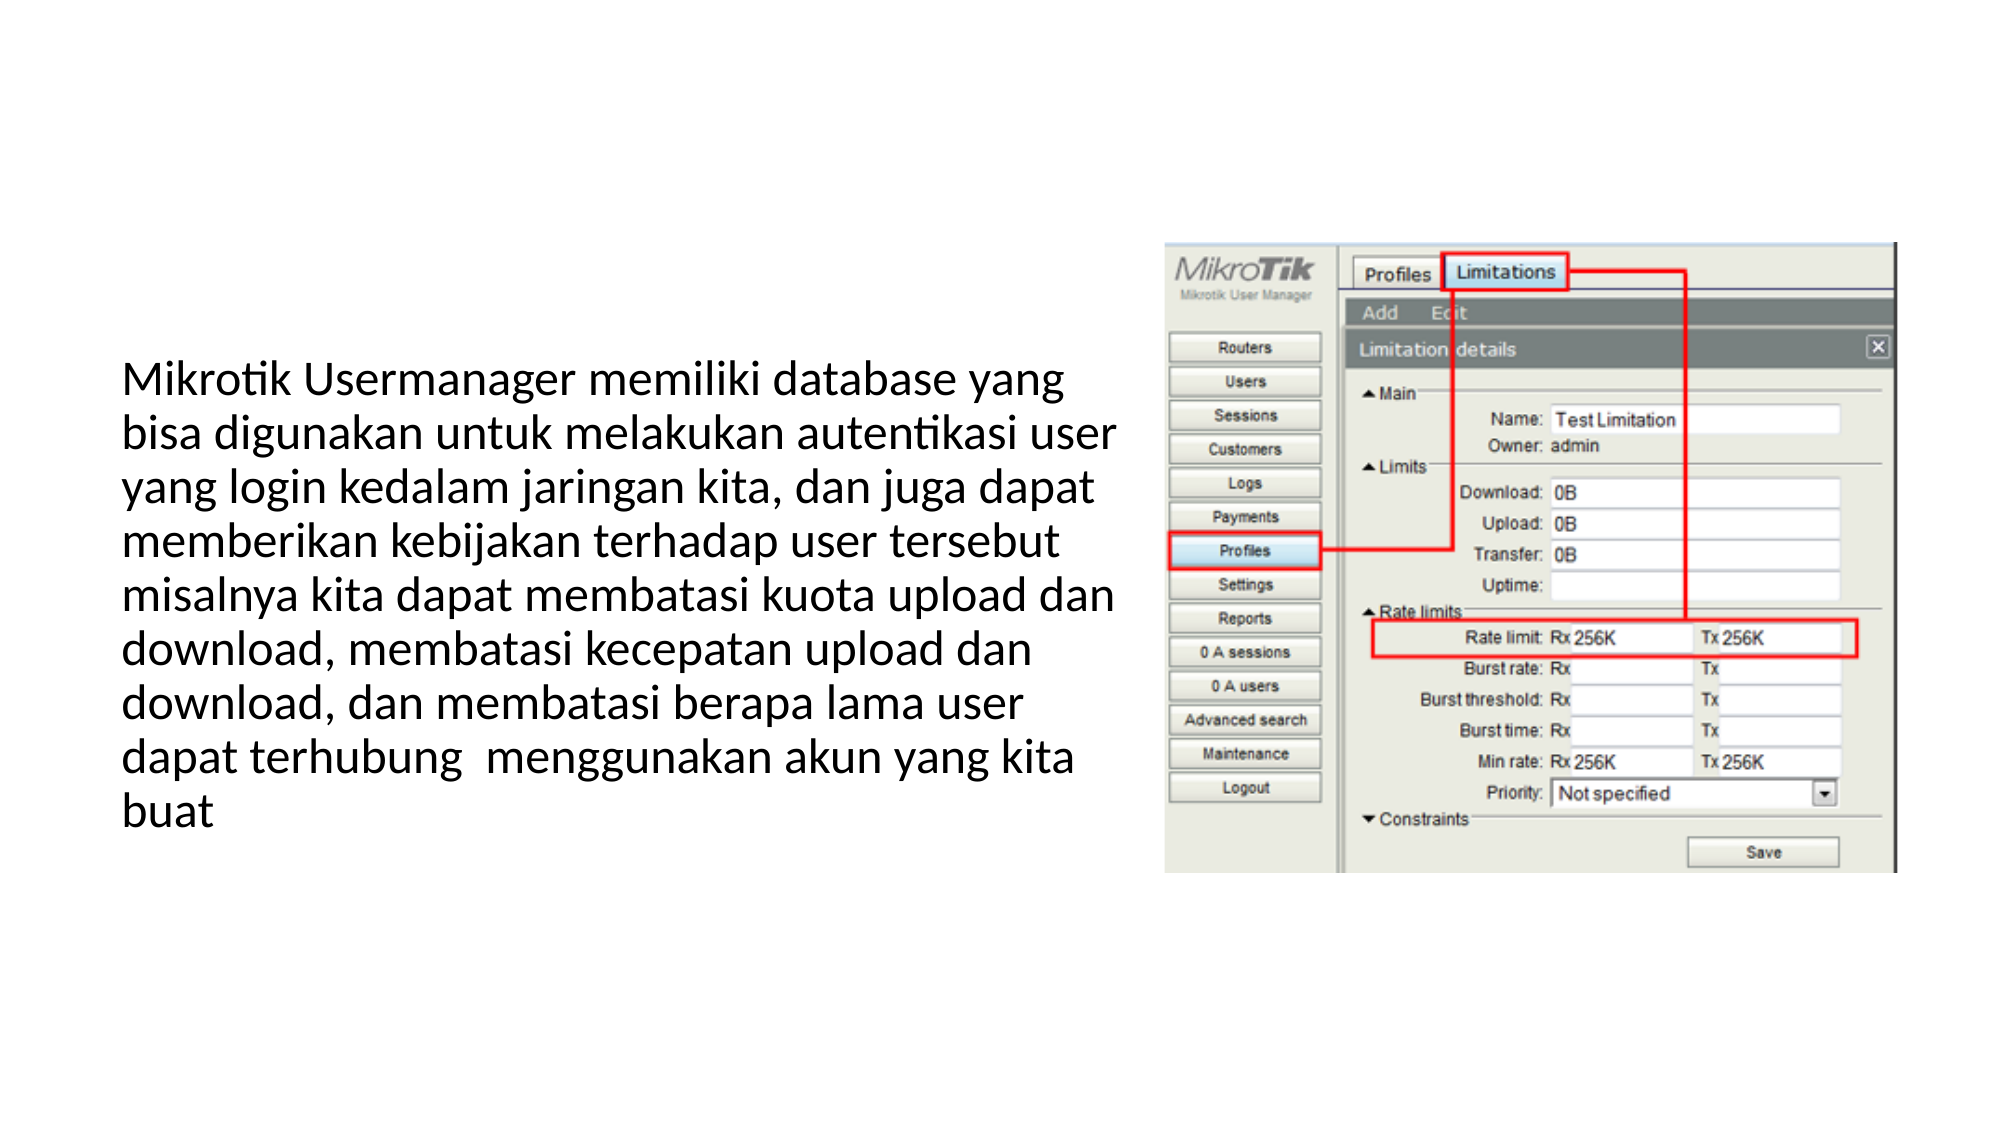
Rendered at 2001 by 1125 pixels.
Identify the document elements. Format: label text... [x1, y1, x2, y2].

picture [1164, 242, 1898, 873]
list Mikrotik Usermanager memiliki database yang bisa digunakan untuk melakukan autentikasi user yang login kedalam jaringan kita, dan juga dapat memberikan kebijakan terhadap user tersebut misalnya kita dapat membatasi kuota upload dan download, membatasi kecepatan upload dan download, dan membatasi berapa lama user dapat terhubung menggunakan akun yang kita buat [106, 344, 1164, 781]
